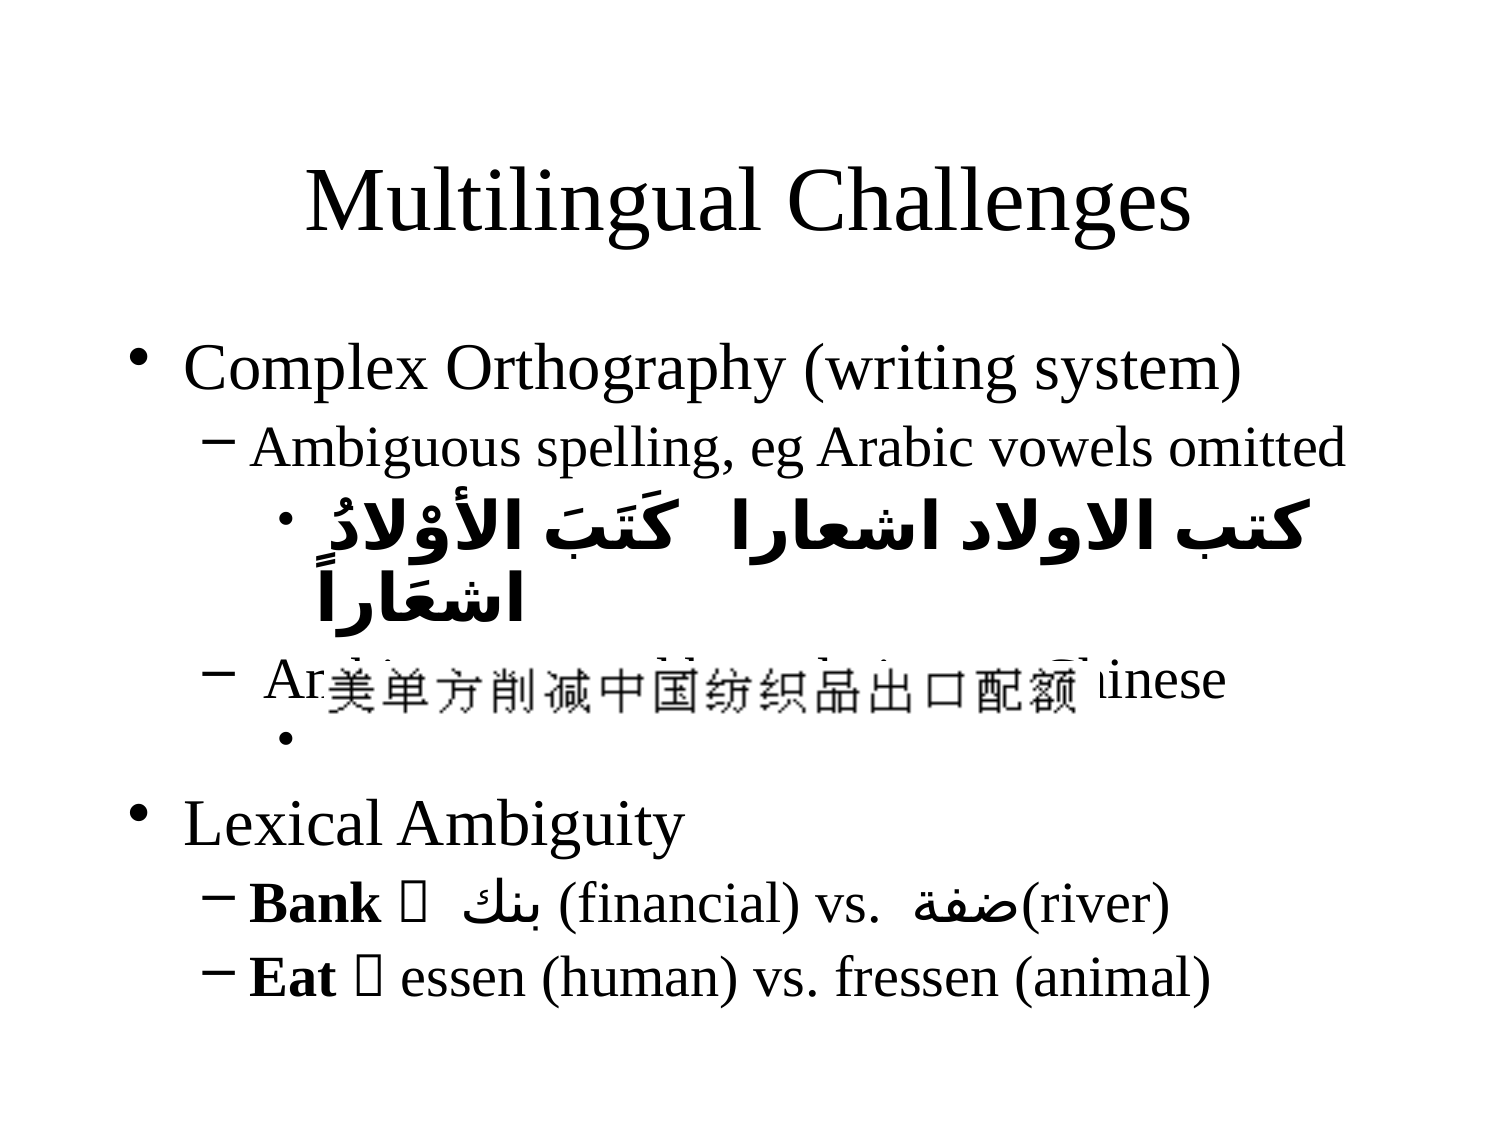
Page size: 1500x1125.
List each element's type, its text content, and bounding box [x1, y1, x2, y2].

list Complex Orthography (writing system) Ambiguous spelling, eg Arabic vowels omitted كتب الاولاد اشعارا كَتَبَ الأوْلادُ اشعَاراً Ambiguous word boundaries, eg Chinese Lexical Ambiguity Bank  بنك (financial) vs. ضفة(river) Eat  essen (human) vs. fressen (animal) [112, 324, 1388, 1000]
title Multilingual Challenges [112, 99, 1388, 288]
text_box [324, 661, 1100, 725]
